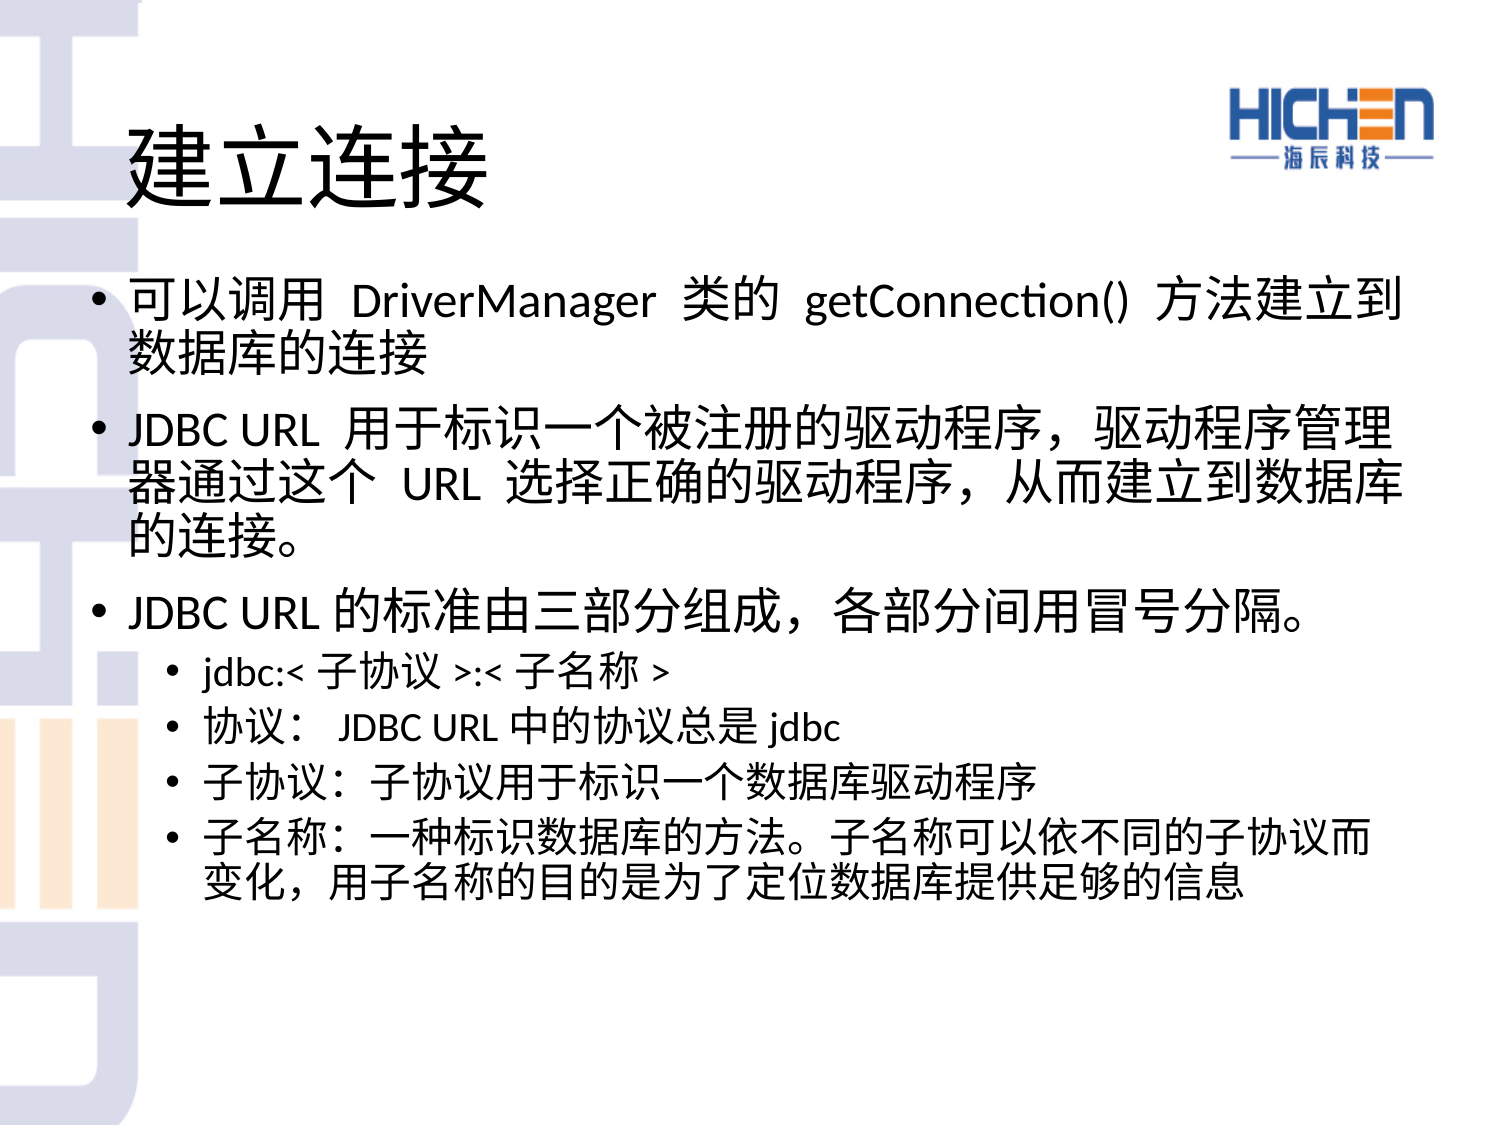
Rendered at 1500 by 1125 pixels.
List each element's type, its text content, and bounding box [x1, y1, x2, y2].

picture [0, 0, 1500, 1125]
list 可以调用 DriverManager 类的 getConnection() 方法建立到数据库的连接 JDBC URL 用于标识一个被注册的驱动程序，驱动程序管理器通过这个 URL 选择正确的驱动程序，从而建立到数据库的连接。 JDBC URL的标准由三部分组成，各部分间用冒号分隔。 jdbc:<子协议>:<子名称> 协议：JDBC URL中的协议总是jdbc 子协议：子协议用于标识一个数据库驱动程序 子名称：一种标识数据库的方法。子名称可以依不同的子协议而变化，用子名称的目的是为了定位数据库提供足够的信息 [75, 267, 1424, 969]
title 建立连接 [108, 114, 1459, 256]
